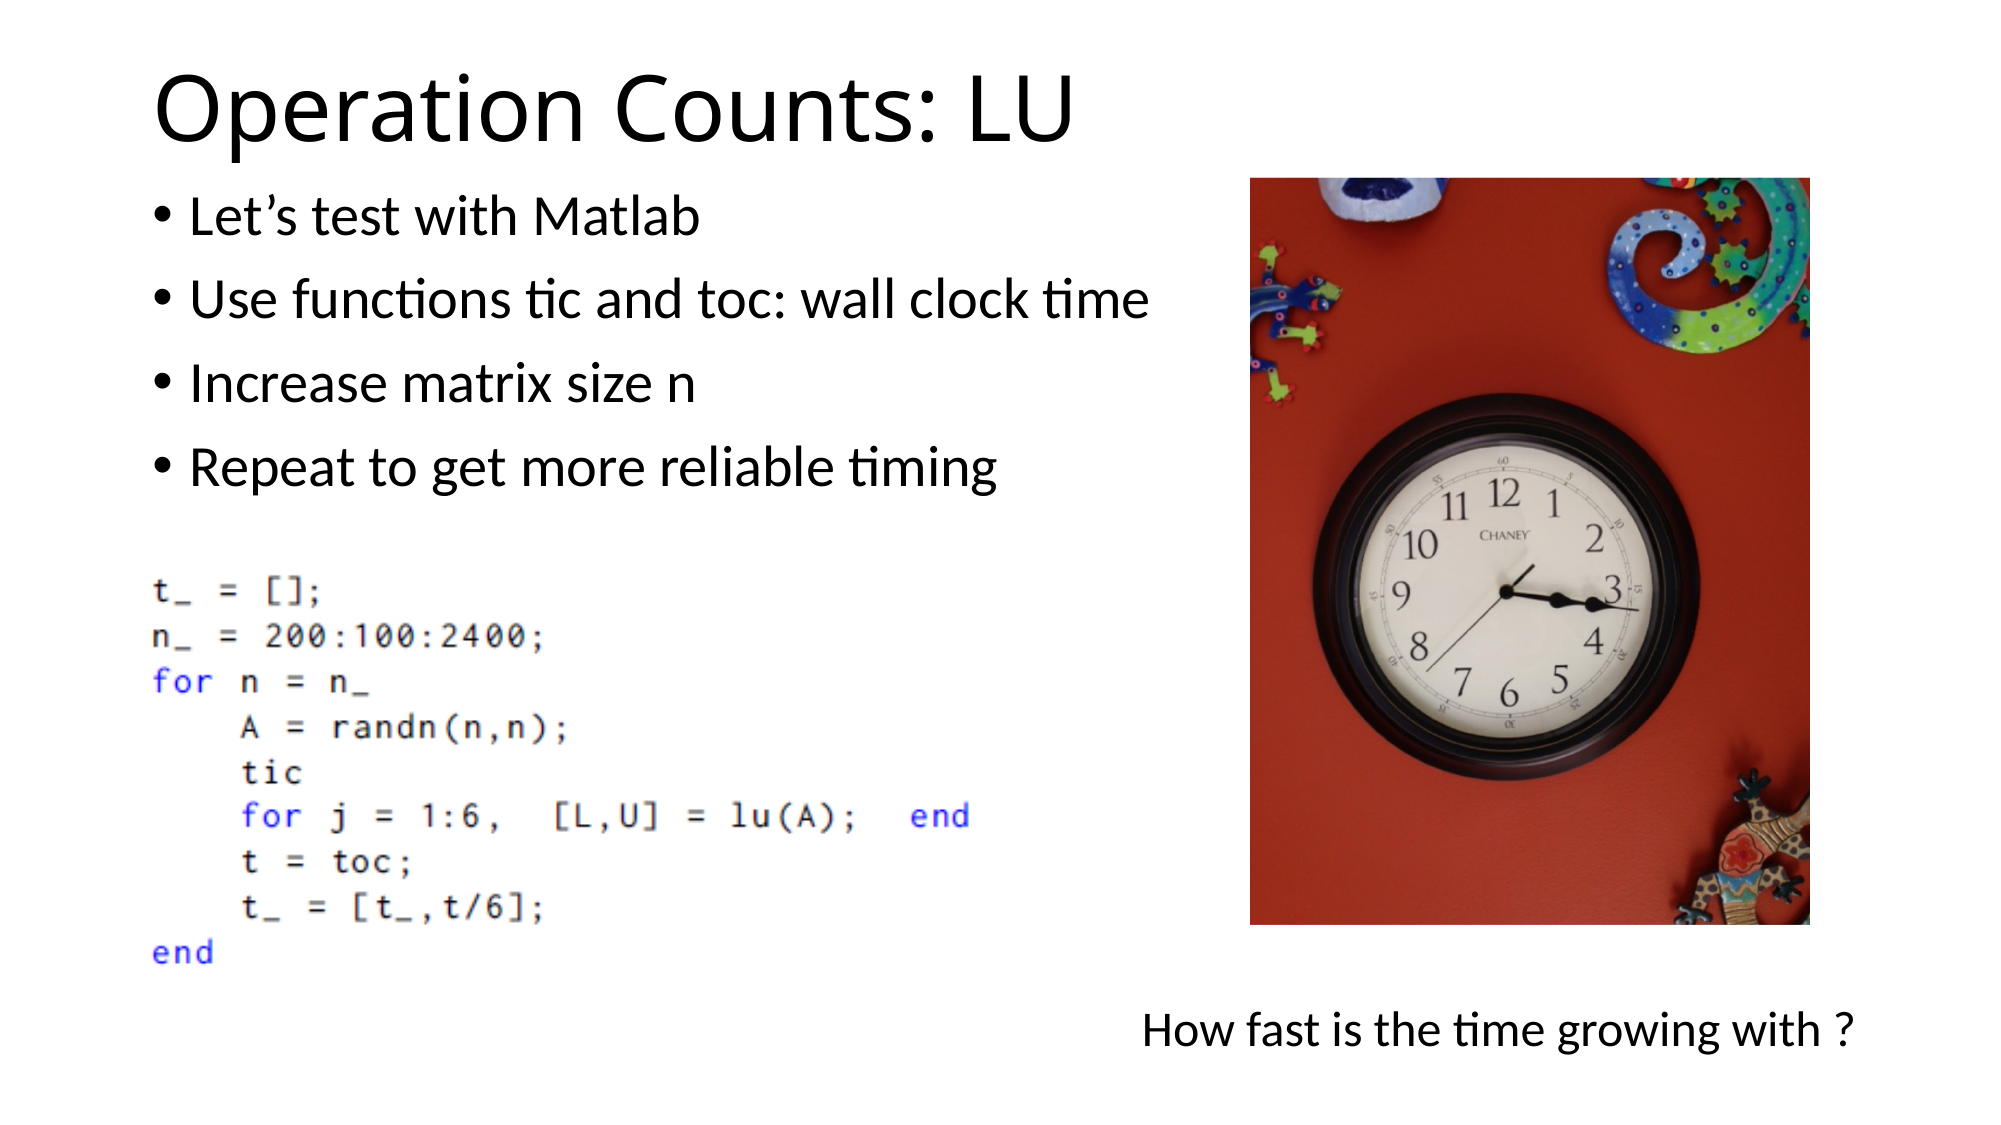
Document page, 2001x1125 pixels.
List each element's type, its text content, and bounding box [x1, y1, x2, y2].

picture [137, 563, 997, 990]
title Operation Counts: LU [137, 50, 1203, 174]
list Let’s test with Matlab Use functions tic and toc: wall clock time Increase matrix size n Repeat to get more reliable timing [137, 177, 1203, 541]
picture [1155, 178, 1903, 924]
